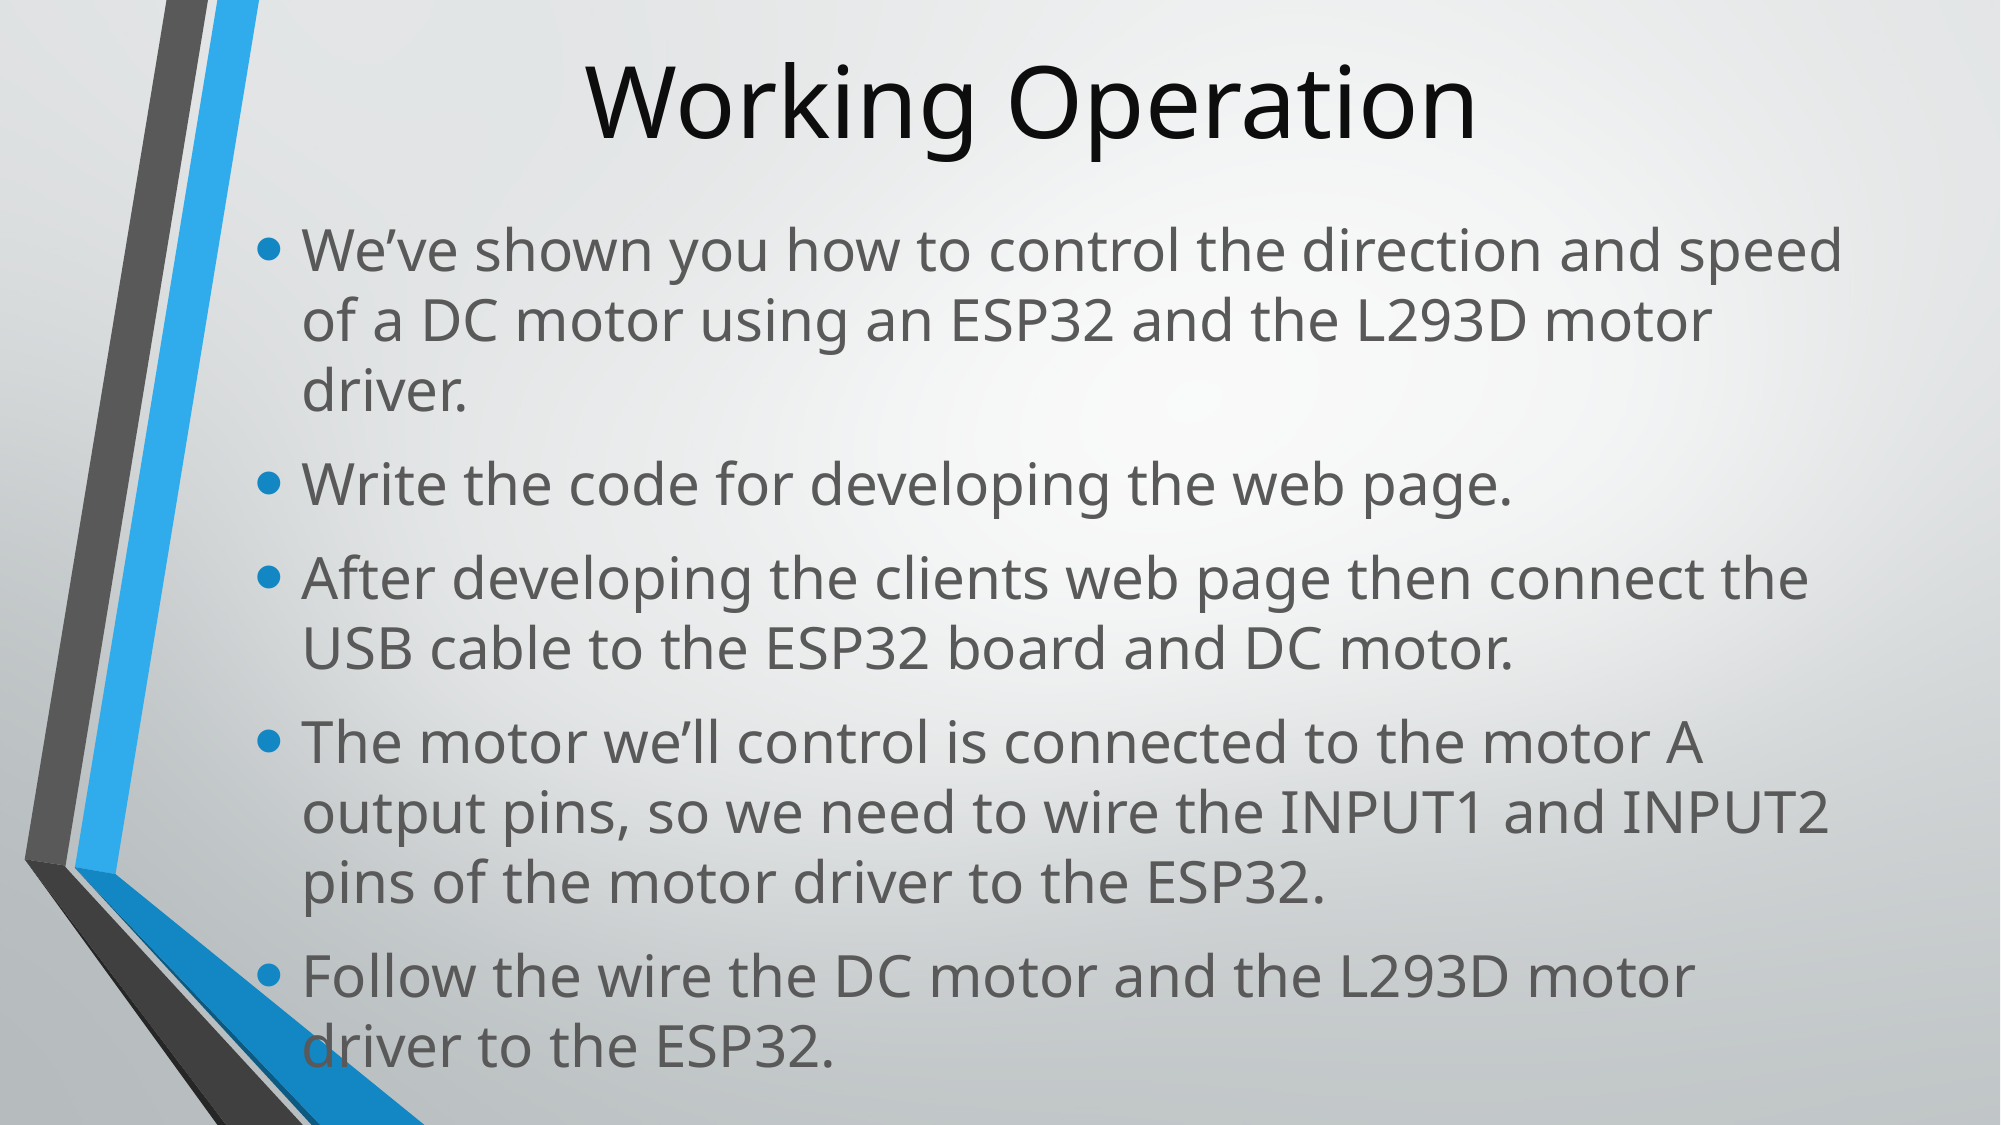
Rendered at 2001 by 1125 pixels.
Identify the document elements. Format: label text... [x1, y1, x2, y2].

list We’ve shown you how to control the direction and speed of a DC motor using an ESP32 and the L293D motor driver. Write the code for developing the web page. After developing the clients web page then connect the USB cable to the ESP32 board and DC motor. The motor we’ll control is connected to the motor A output pins, so we need to wire the INPUT1 and INPUT2 pins of the motor driver to the ESP32. Follow the wire the DC motor and the L293D motor driver to the ESP32. [239, 390, 1884, 903]
title Working Operation [211, 0, 1855, 243]
